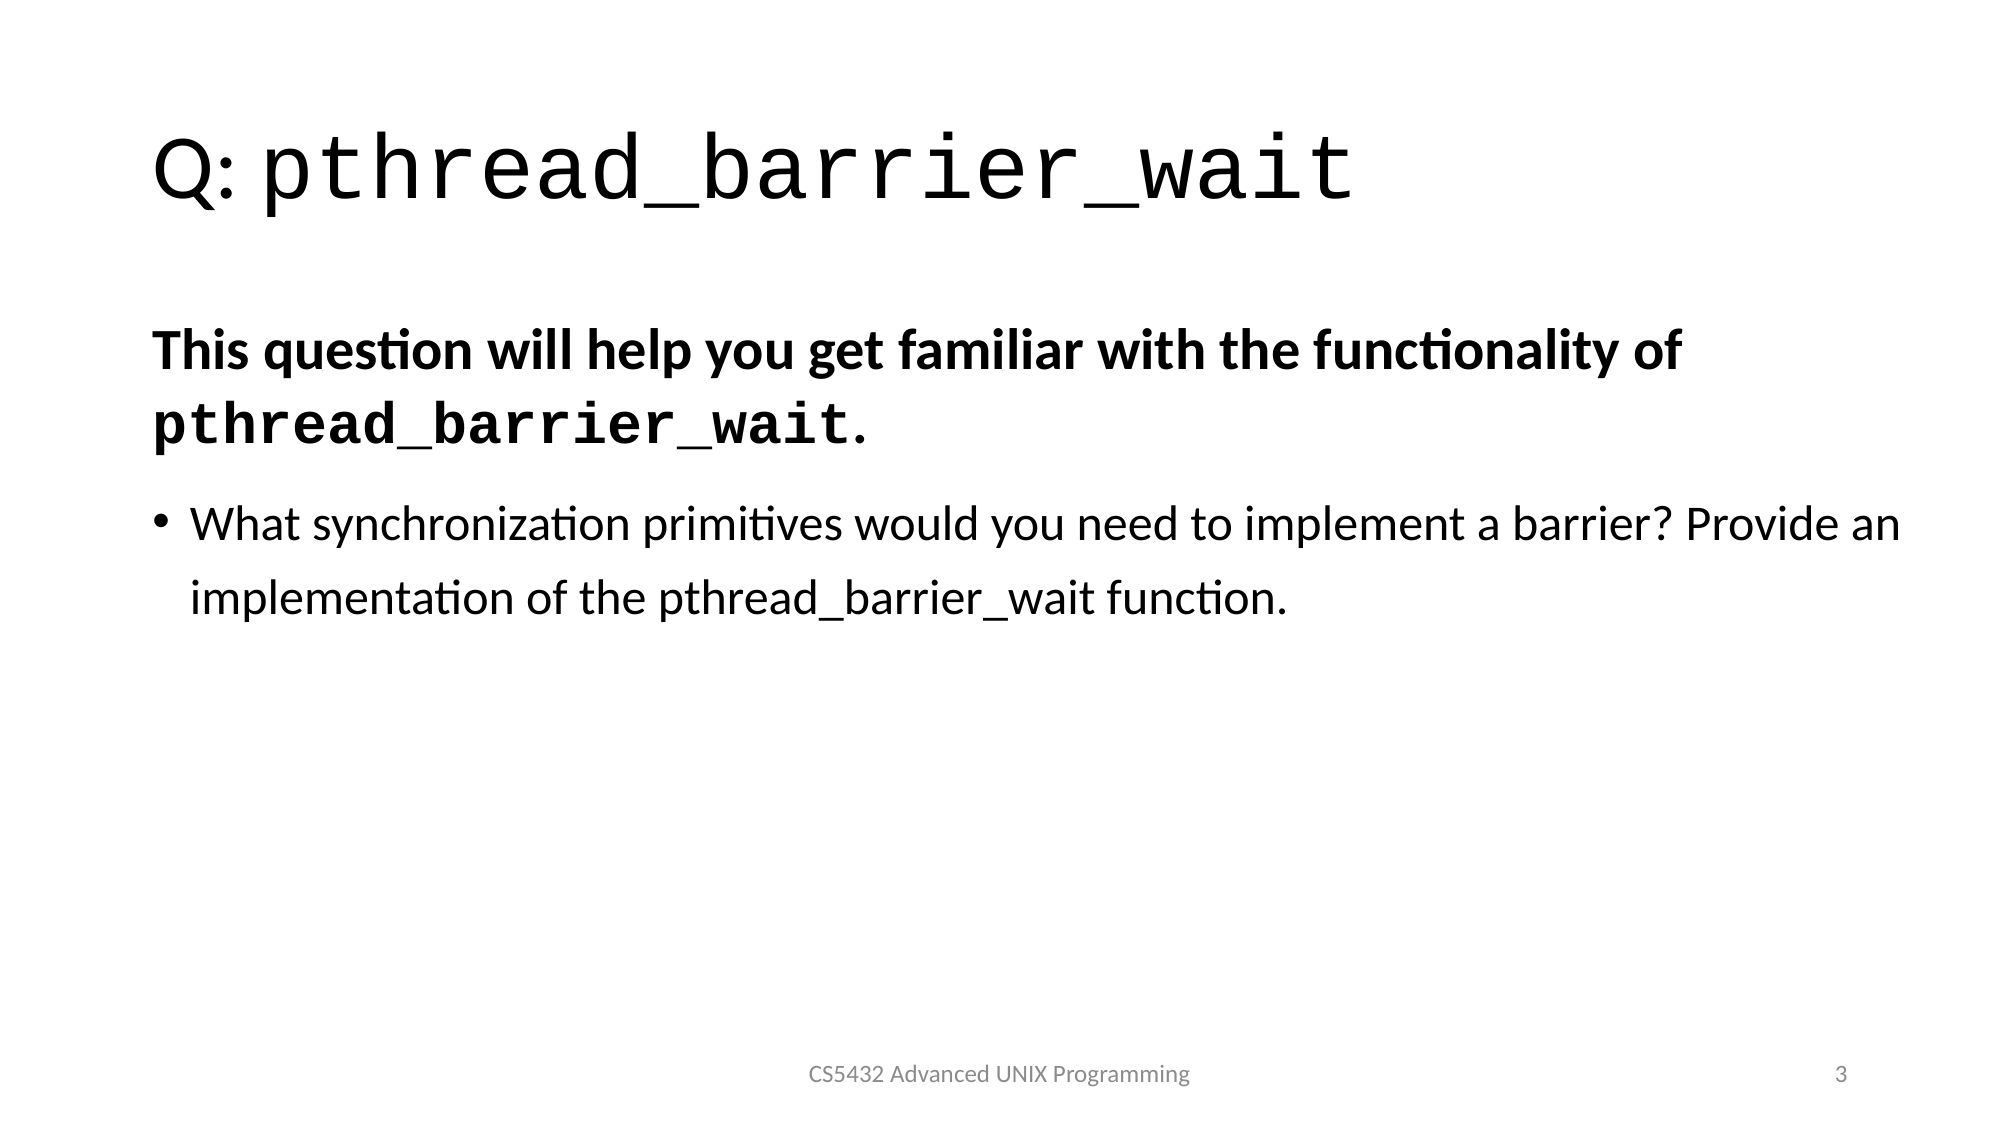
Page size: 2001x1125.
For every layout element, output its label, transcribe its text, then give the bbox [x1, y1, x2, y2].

list This question will help you get familiar with the functionality of pthread_barrier_wait. What synchronization primitives would you need to implement a barrier? Provide an implementation of the pthread_barrier_wait function. [137, 299, 1933, 1125]
slide_number 3 [1412, 1042, 1863, 1103]
footer CS5432 Advanced UNIX Programming [662, 1042, 1338, 1103]
title Q: pthread_barrier_wait [137, 59, 1863, 278]
